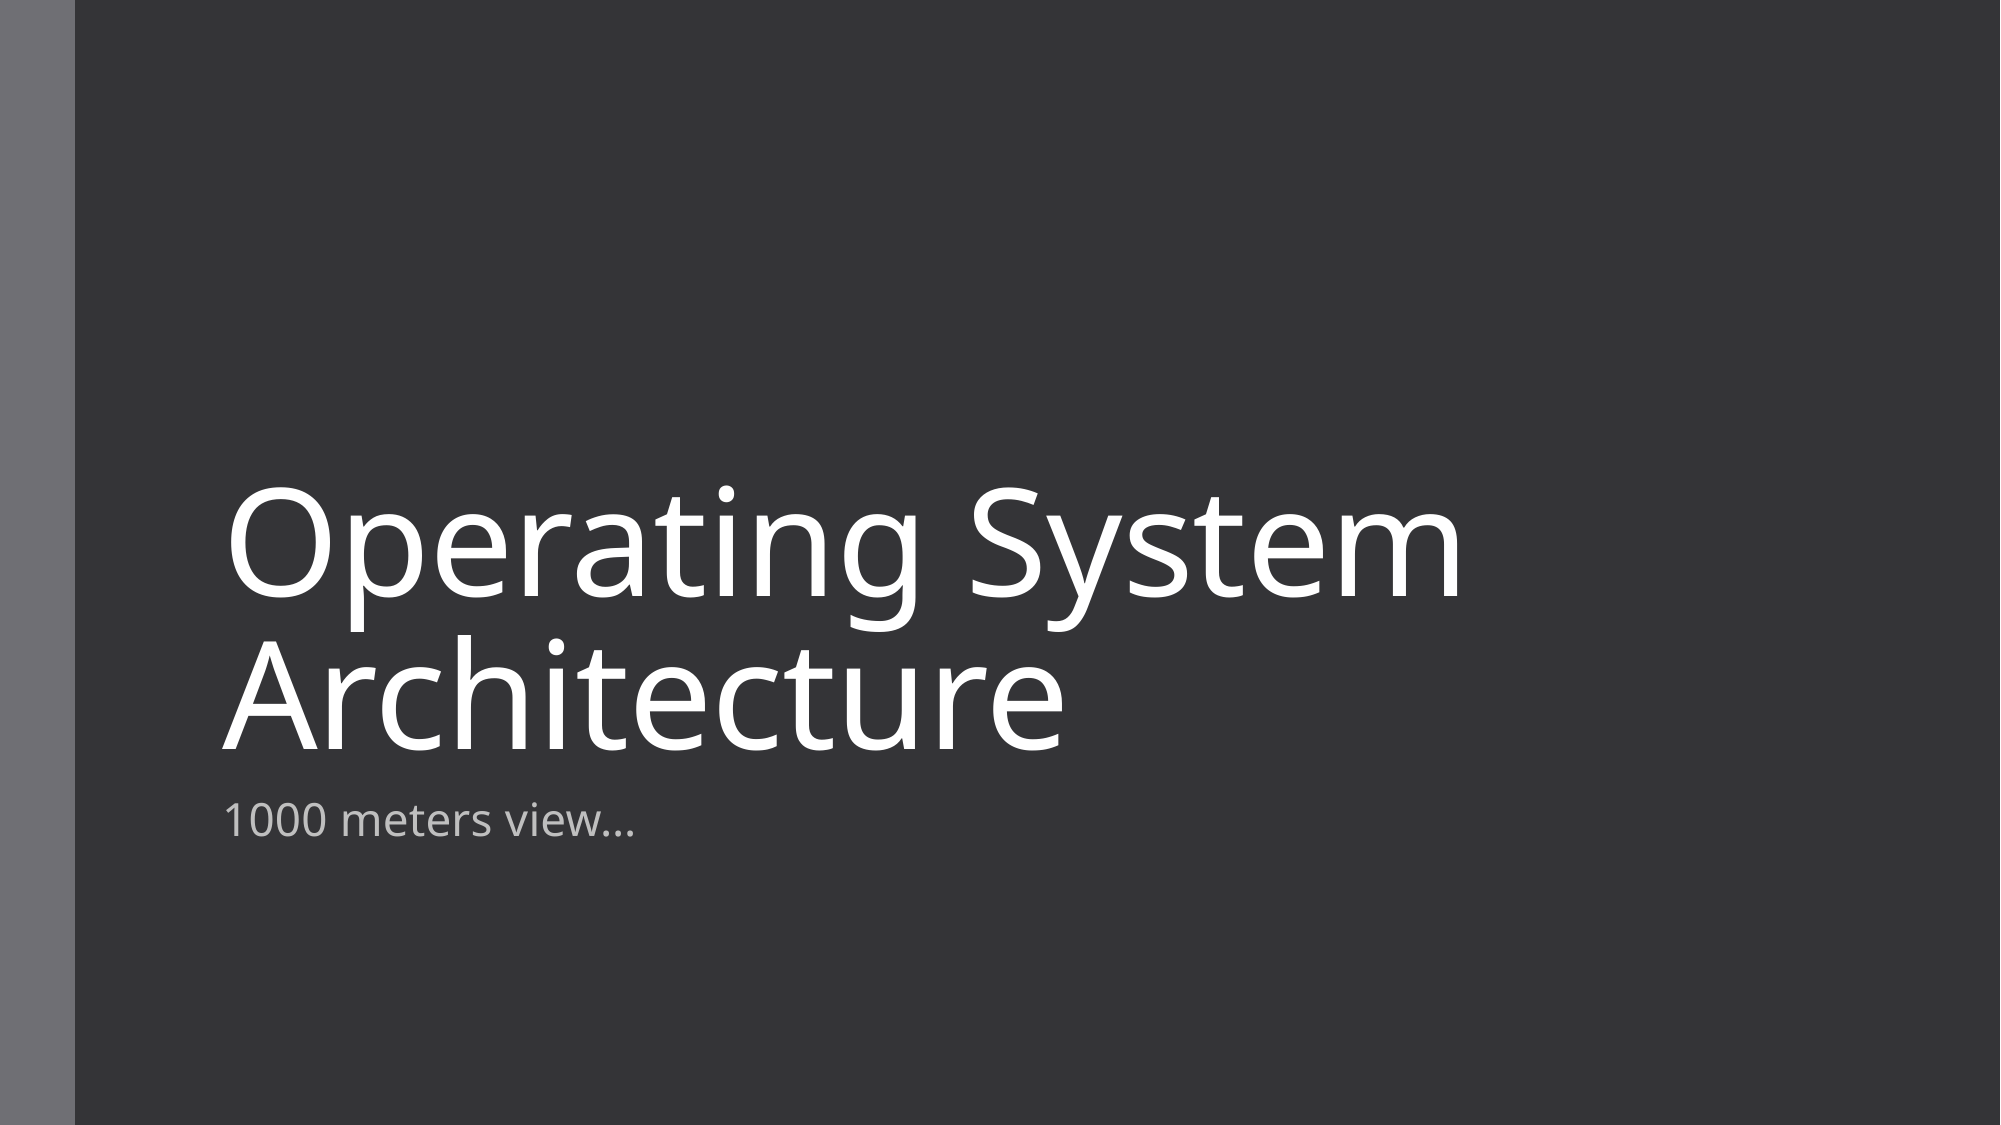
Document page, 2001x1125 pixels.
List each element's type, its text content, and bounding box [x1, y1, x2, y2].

subtitle 1000 meters view… [206, 787, 1752, 1065]
title Operating System Architecture [206, 124, 1752, 787]
